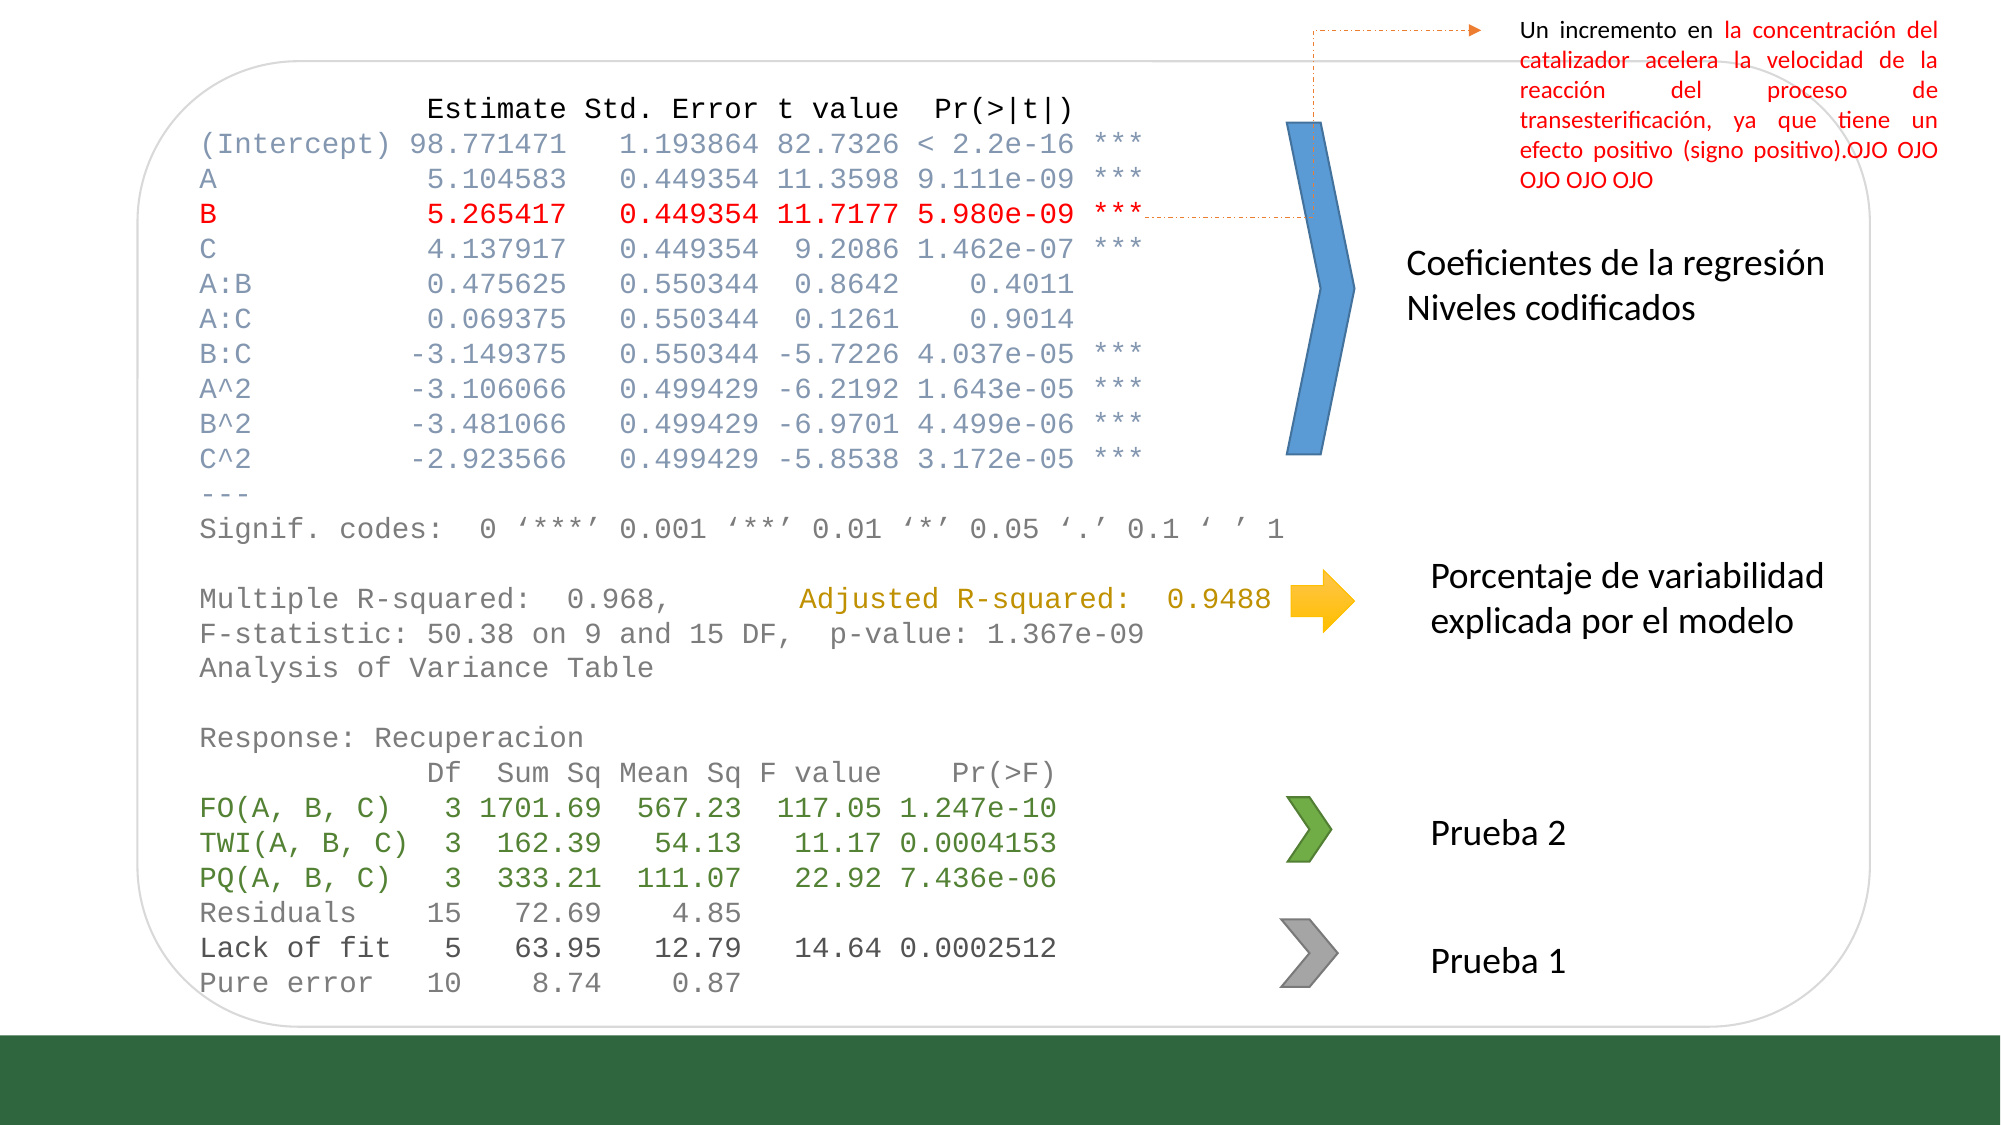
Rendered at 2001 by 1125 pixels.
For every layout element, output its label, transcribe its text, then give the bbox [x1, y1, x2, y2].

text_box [1144, 30, 1482, 218]
text_box Porcentaje de variabilidad explicada por el modelo [1415, 543, 1854, 649]
text_box [1290, 568, 1356, 634]
text_box [1285, 796, 1333, 863]
text_box [1285, 218, 1356, 456]
text_box [1279, 918, 1340, 988]
text_box Coeficientes de la regresión Niveles codificados [1391, 230, 1864, 336]
text_box Prueba 2 [1415, 801, 1628, 861]
text_box Estimate Std. Error t value Pr(>|t|) (Intercept) 98.771471 1.193864 82.7326 < 2.2e-16 *** A 5.104583 0.449354 11.3598 9.111e-09 *** B 5.265417 0.449354 11.7177 5.980e-09 *** C 4.137917 0.449354 9.2086 1.462e-07 *** A:B 0.475625 0.550344 0.8642 0.4011 A:C 0.069375 0.550344 0.1261 0.9014 B:C -3.149375 0.550344 -5.7226 4.037e-05 *** A^2 -3.106066 0.499429 -6.2192 1.643e-05 *** B^2 -3.481066 0.499429 -6.9701 4.499e-06 *** C^2 -2.923566 0.499429 -5.8538 3.172e-05 *** --- Signif. codes: 0 ‘***’ 0.001 ‘**’ 0.01 ‘*’ 0.05 ‘.’ 0.1 ‘ ’ 1 Multiple R-squared: 0.968, Adjusted R-squared: 0.9488 F-statistic: 50.38 on 9 and 15 DF, p-value: 1.367e-09 Analysis of Variance Table Response: Recuperacion Df Sum Sq Mean Sq F value Pr(>F) FO(A, B, C) 3 1701.69 567.23 117.05 1.247e-10 TWI(A, B, C) 3 162.39 54.13 11.17 0.0004153 PQ(A, B, C) 3 333.21 111.07 22.92 7.436e-06 Residuals 15 72.69 4.85 Lack of fit 5 63.95 12.79 14.64 0.0002512 Pure error 10 8.74 0.87 [136, 60, 1871, 1028]
text_box Prueba 1 [1415, 929, 1628, 989]
text_box Un incremento en la concentración del catalizador acelera la velocidad de la reacción del proceso de transesterificación, ya que tiene un efecto positivo (signo positivo).OJO OJO OJO OJO OJO [1504, 6, 1954, 201]
